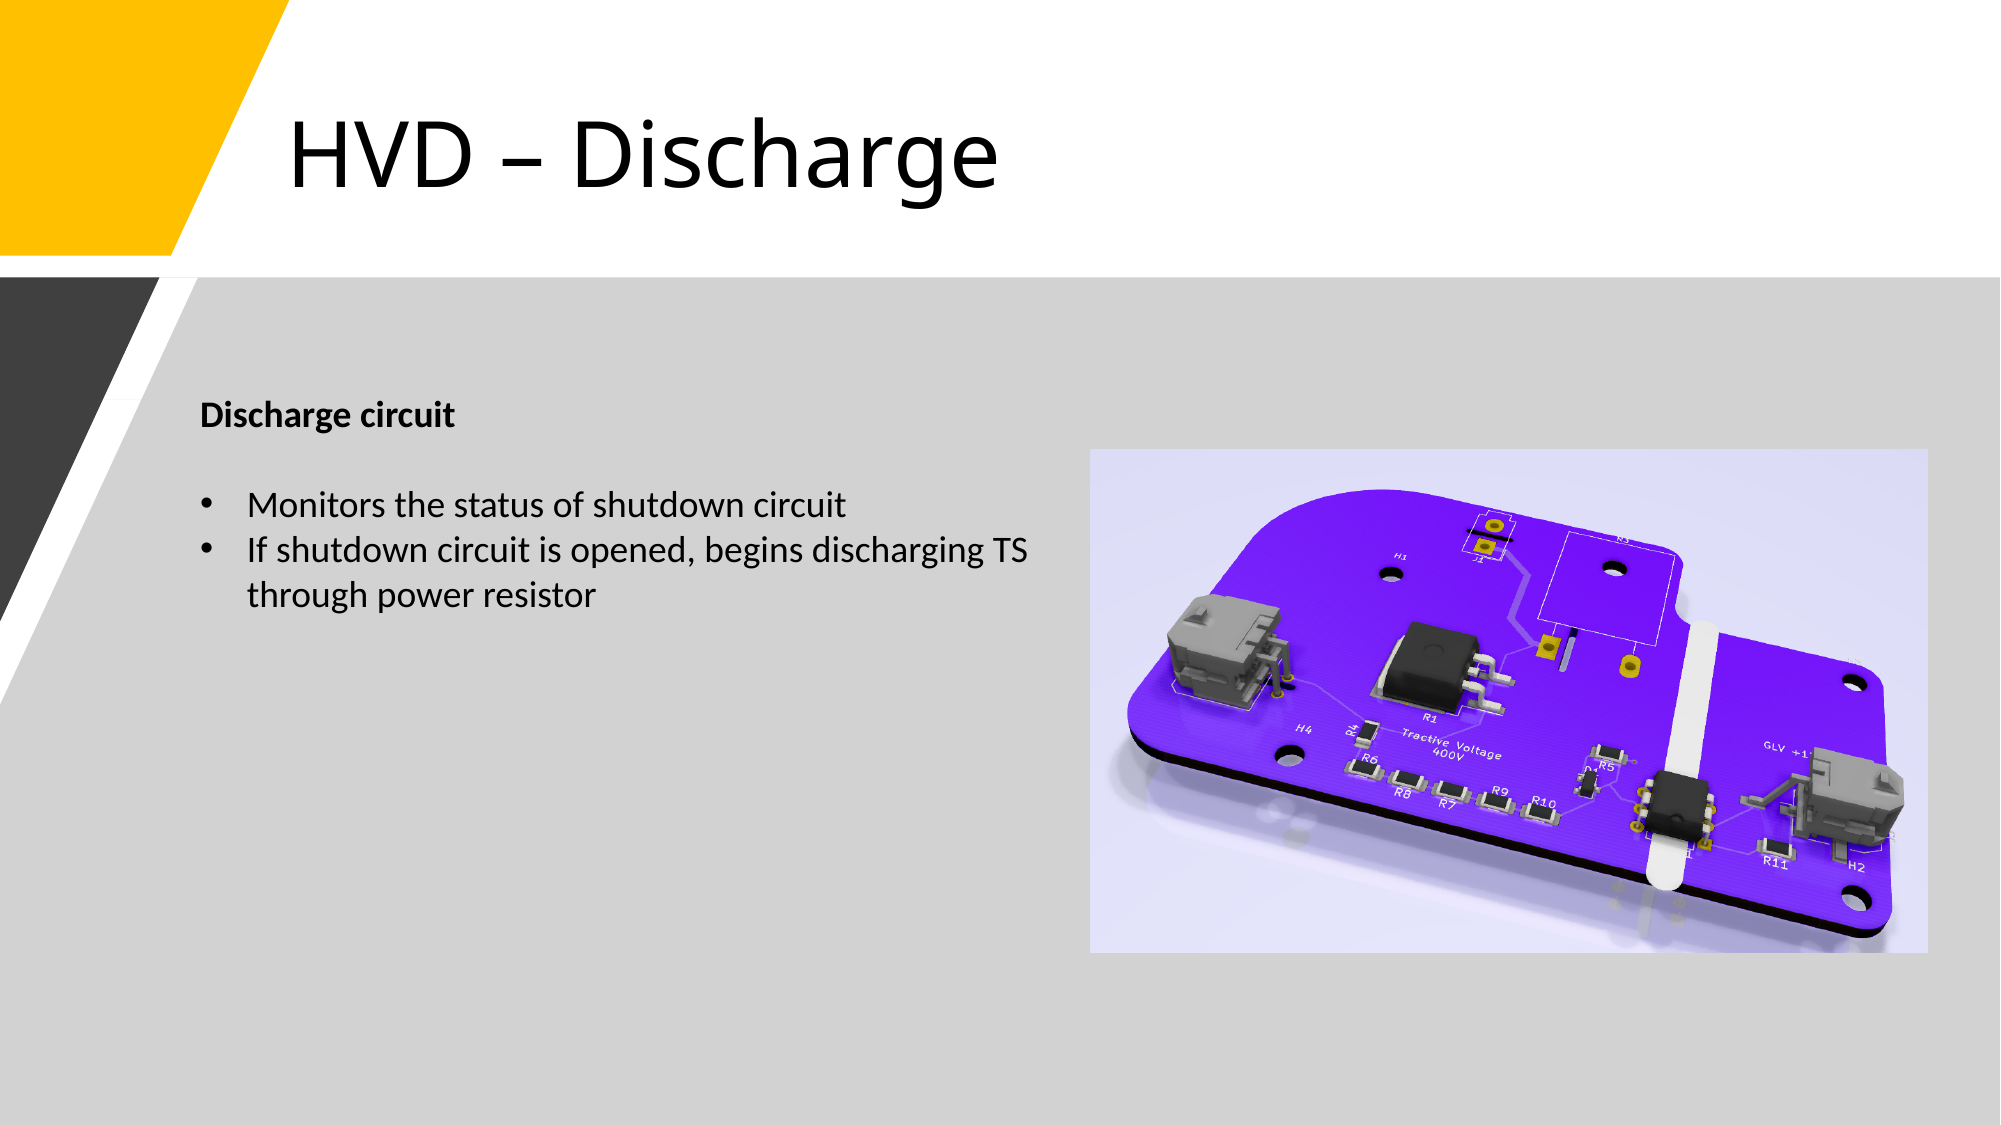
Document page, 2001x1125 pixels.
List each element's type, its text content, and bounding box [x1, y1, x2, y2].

text_box Discharge circuit Monitors the status of shutdown circuit If shutdown circuit is opened, begins discharging TS through power resistor [185, 382, 1078, 623]
text_box [0, 276, 2000, 1125]
text_box [0, 276, 162, 622]
picture [1090, 449, 1928, 953]
title HVD – Discharge [271, 60, 1808, 255]
text_box [0, 0, 291, 257]
